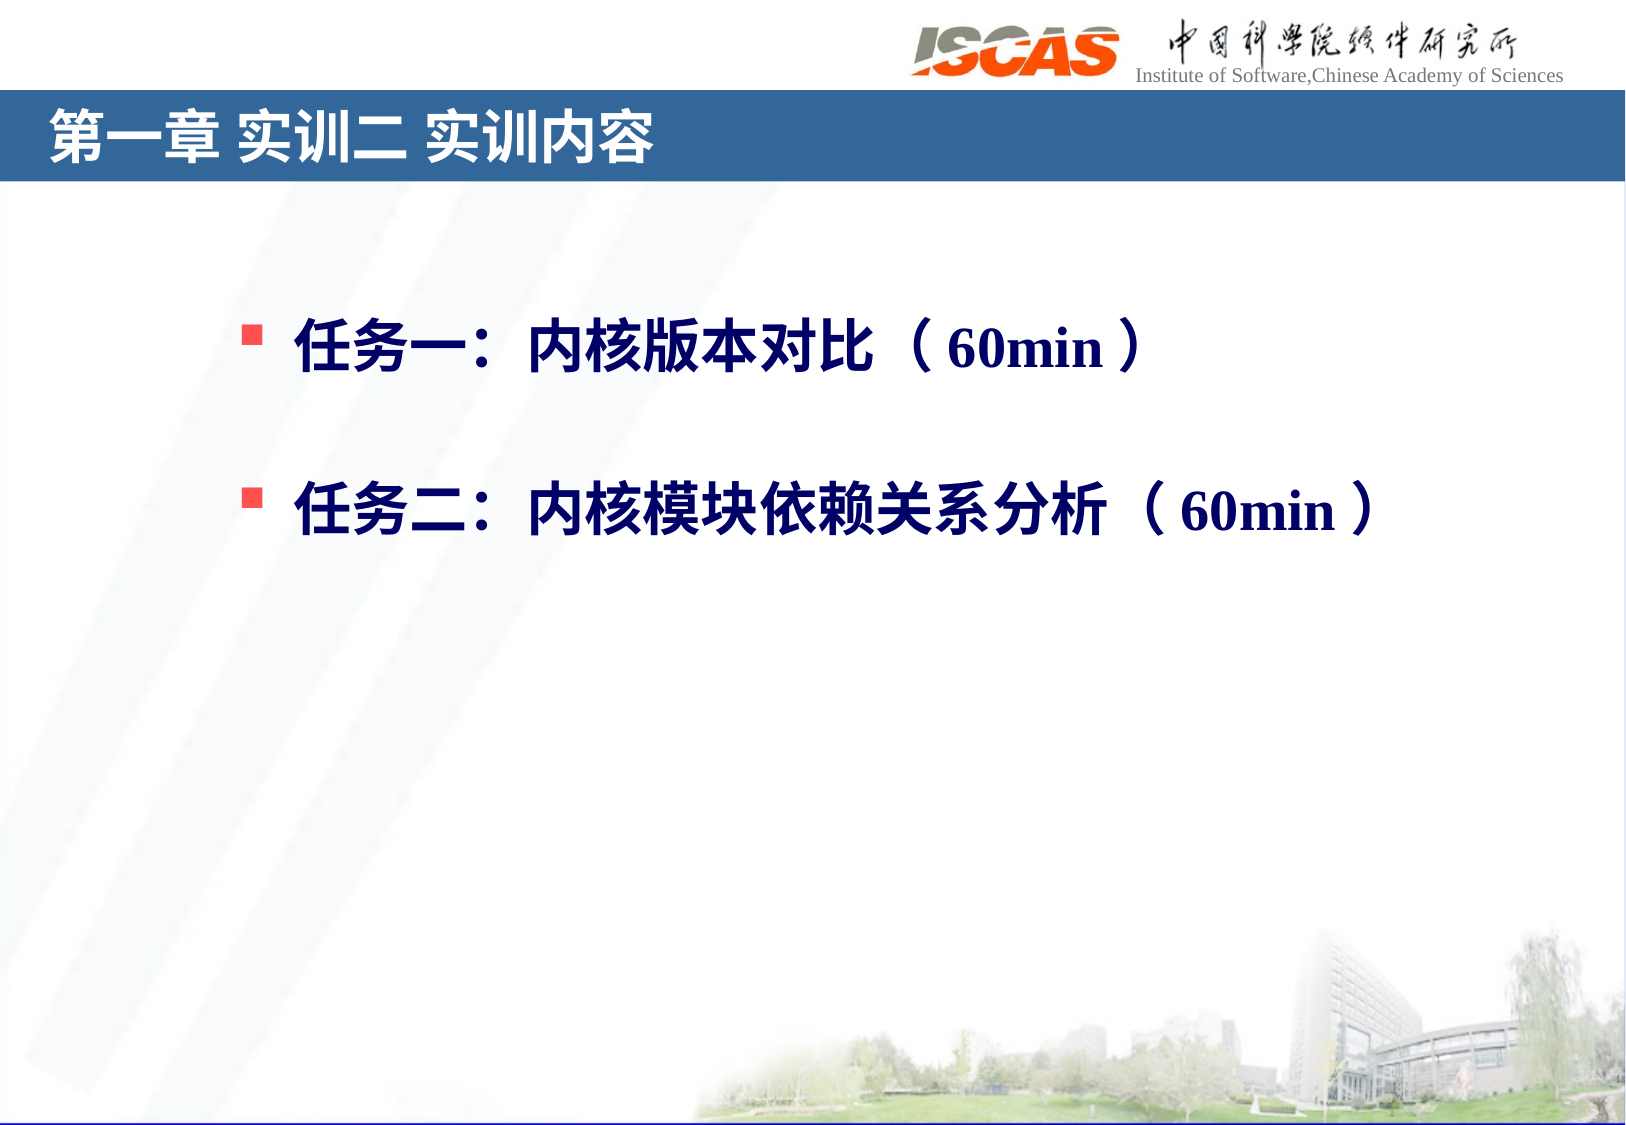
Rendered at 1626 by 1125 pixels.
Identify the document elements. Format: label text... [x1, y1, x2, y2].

picture [907, 18, 1132, 87]
picture [1166, 15, 1519, 71]
picture [0, 92, 1626, 1125]
list 任务一：内核版本对比（60min） 任务二：内核模块依赖关系分析（60min） [221, 219, 1625, 776]
title 第一章 实训二 实训内容 [0, 89, 1625, 182]
